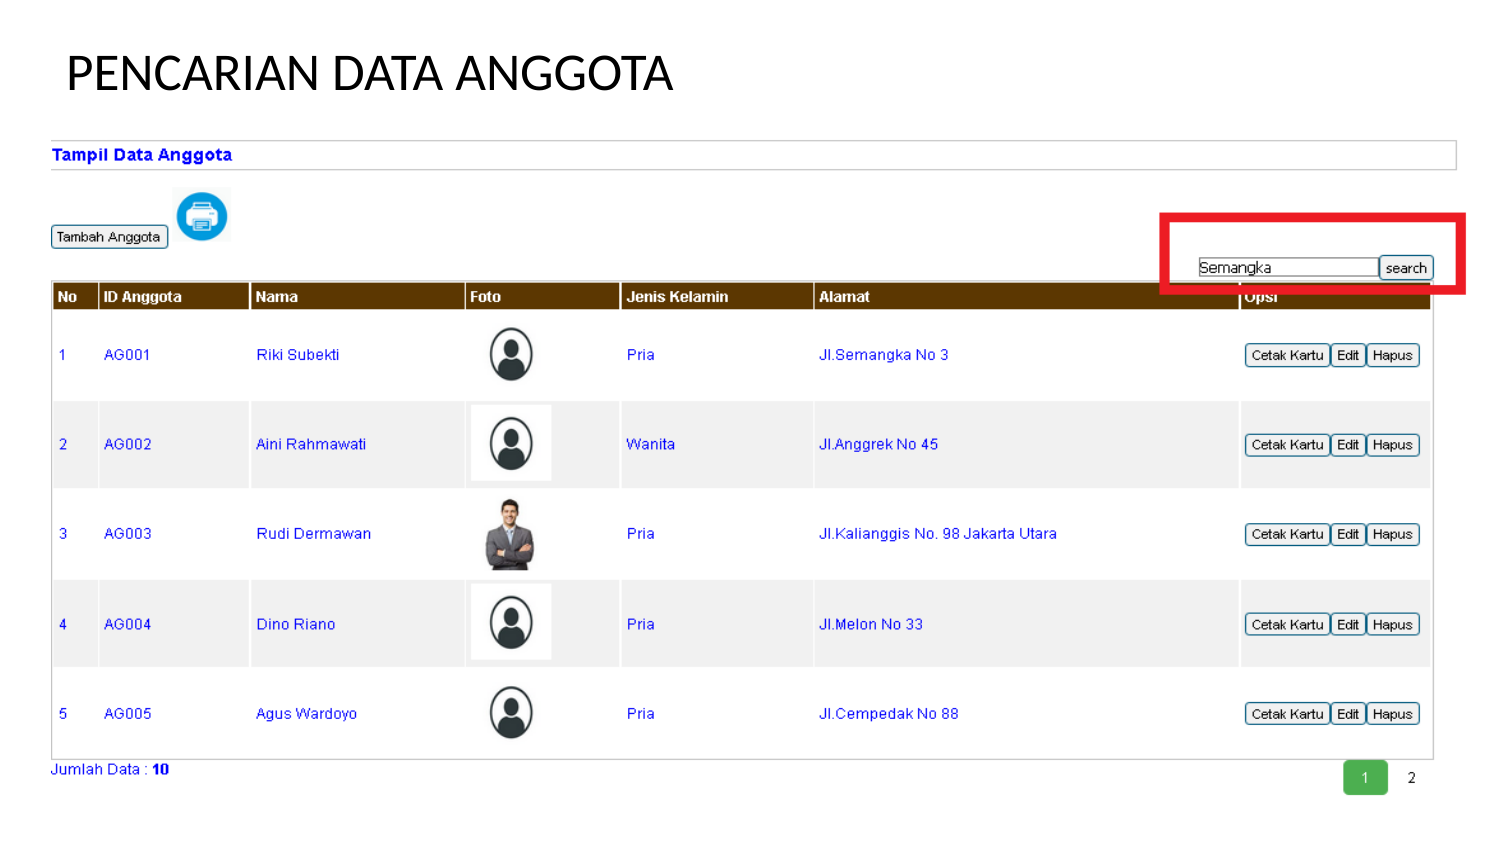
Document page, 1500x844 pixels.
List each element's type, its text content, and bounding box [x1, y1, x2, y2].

picture [50, 116, 1475, 807]
title PENCARIAN DATA ANGGOTA [51, 22, 1449, 114]
